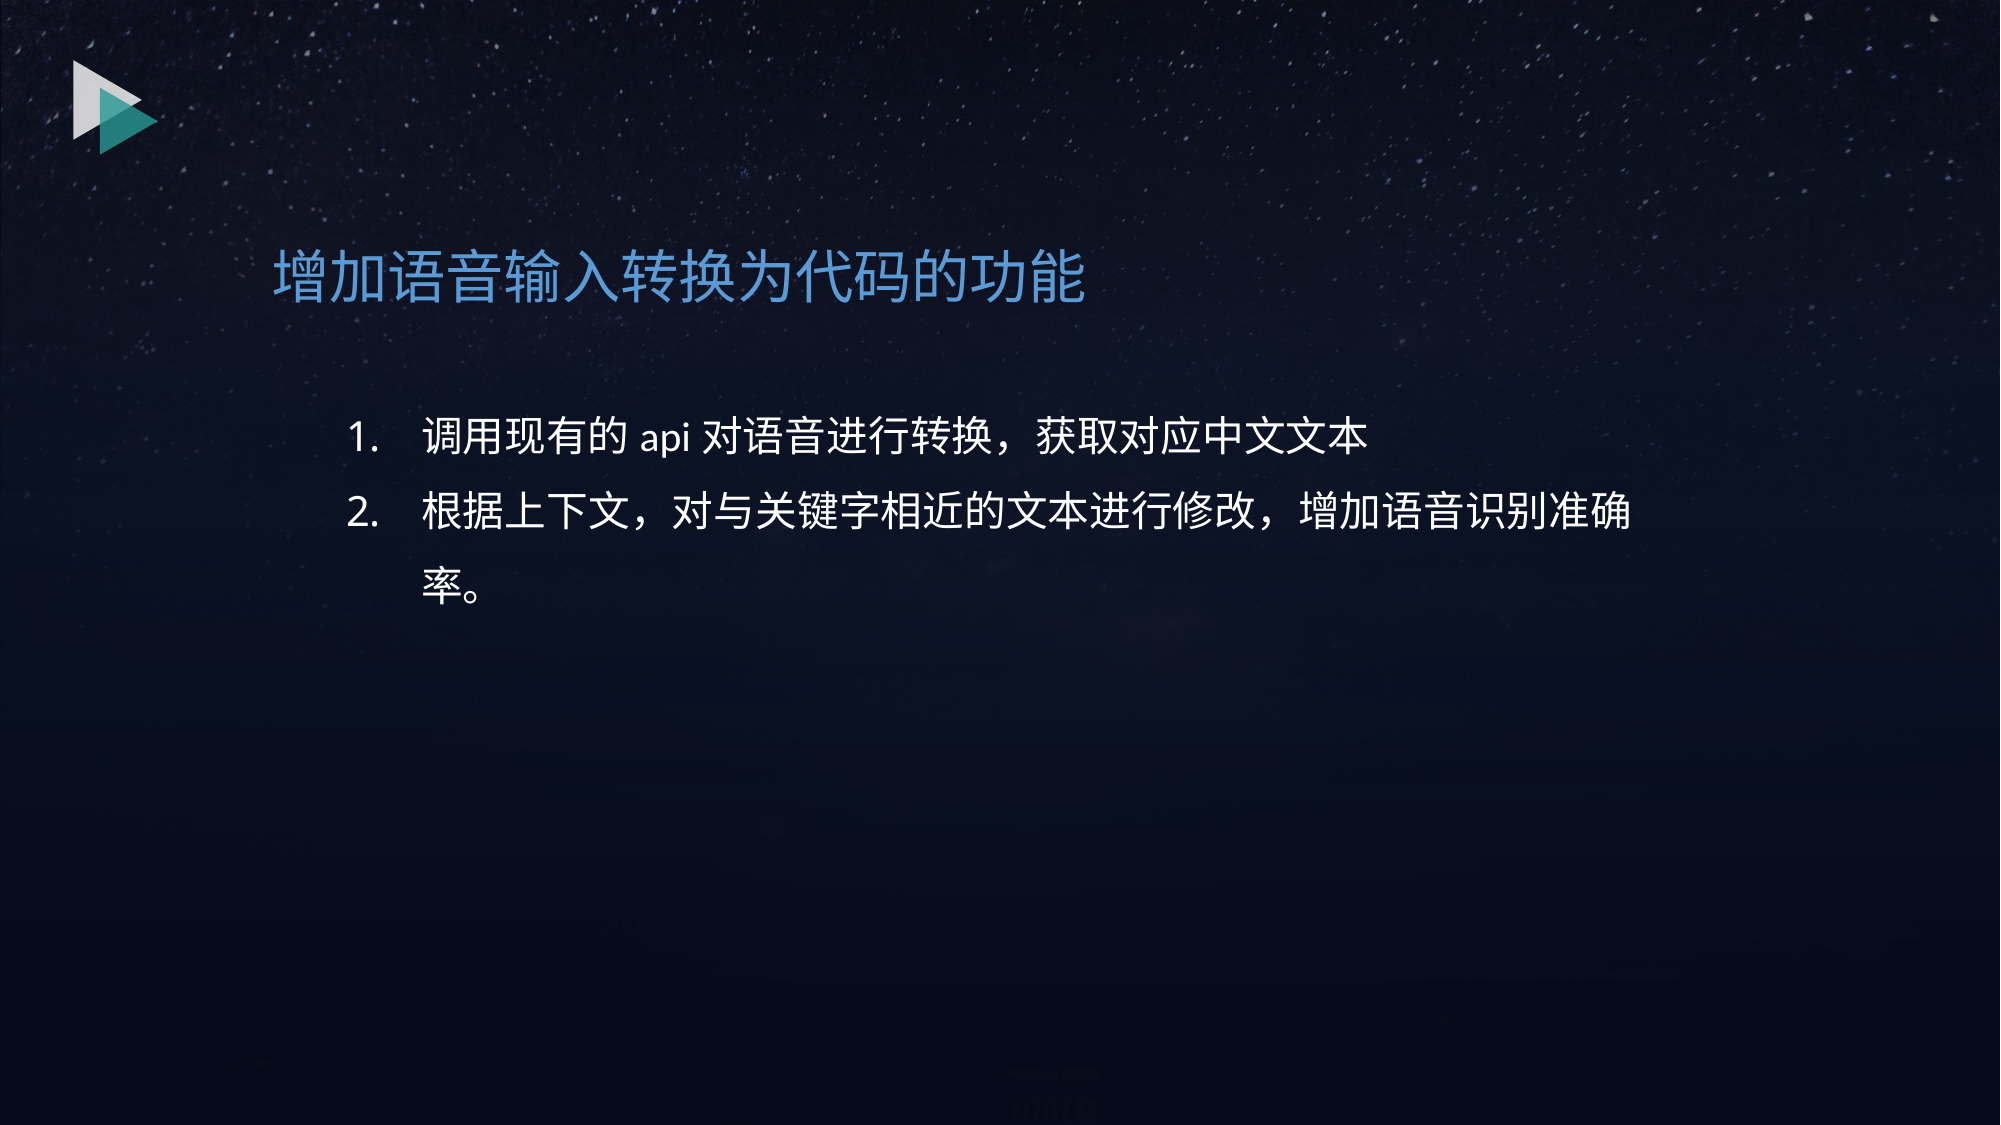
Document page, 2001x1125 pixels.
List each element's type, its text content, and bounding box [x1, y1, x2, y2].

picture [0, 0, 2000, 1125]
text_box 增加语音输入转换为代码的功能 调用现有的api对语音进行转换，获取对应中文文本 根据上下文，对与关键字相近的文本进行修改，增加语音识别准确率。 [256, 197, 1647, 693]
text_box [73, 60, 158, 155]
